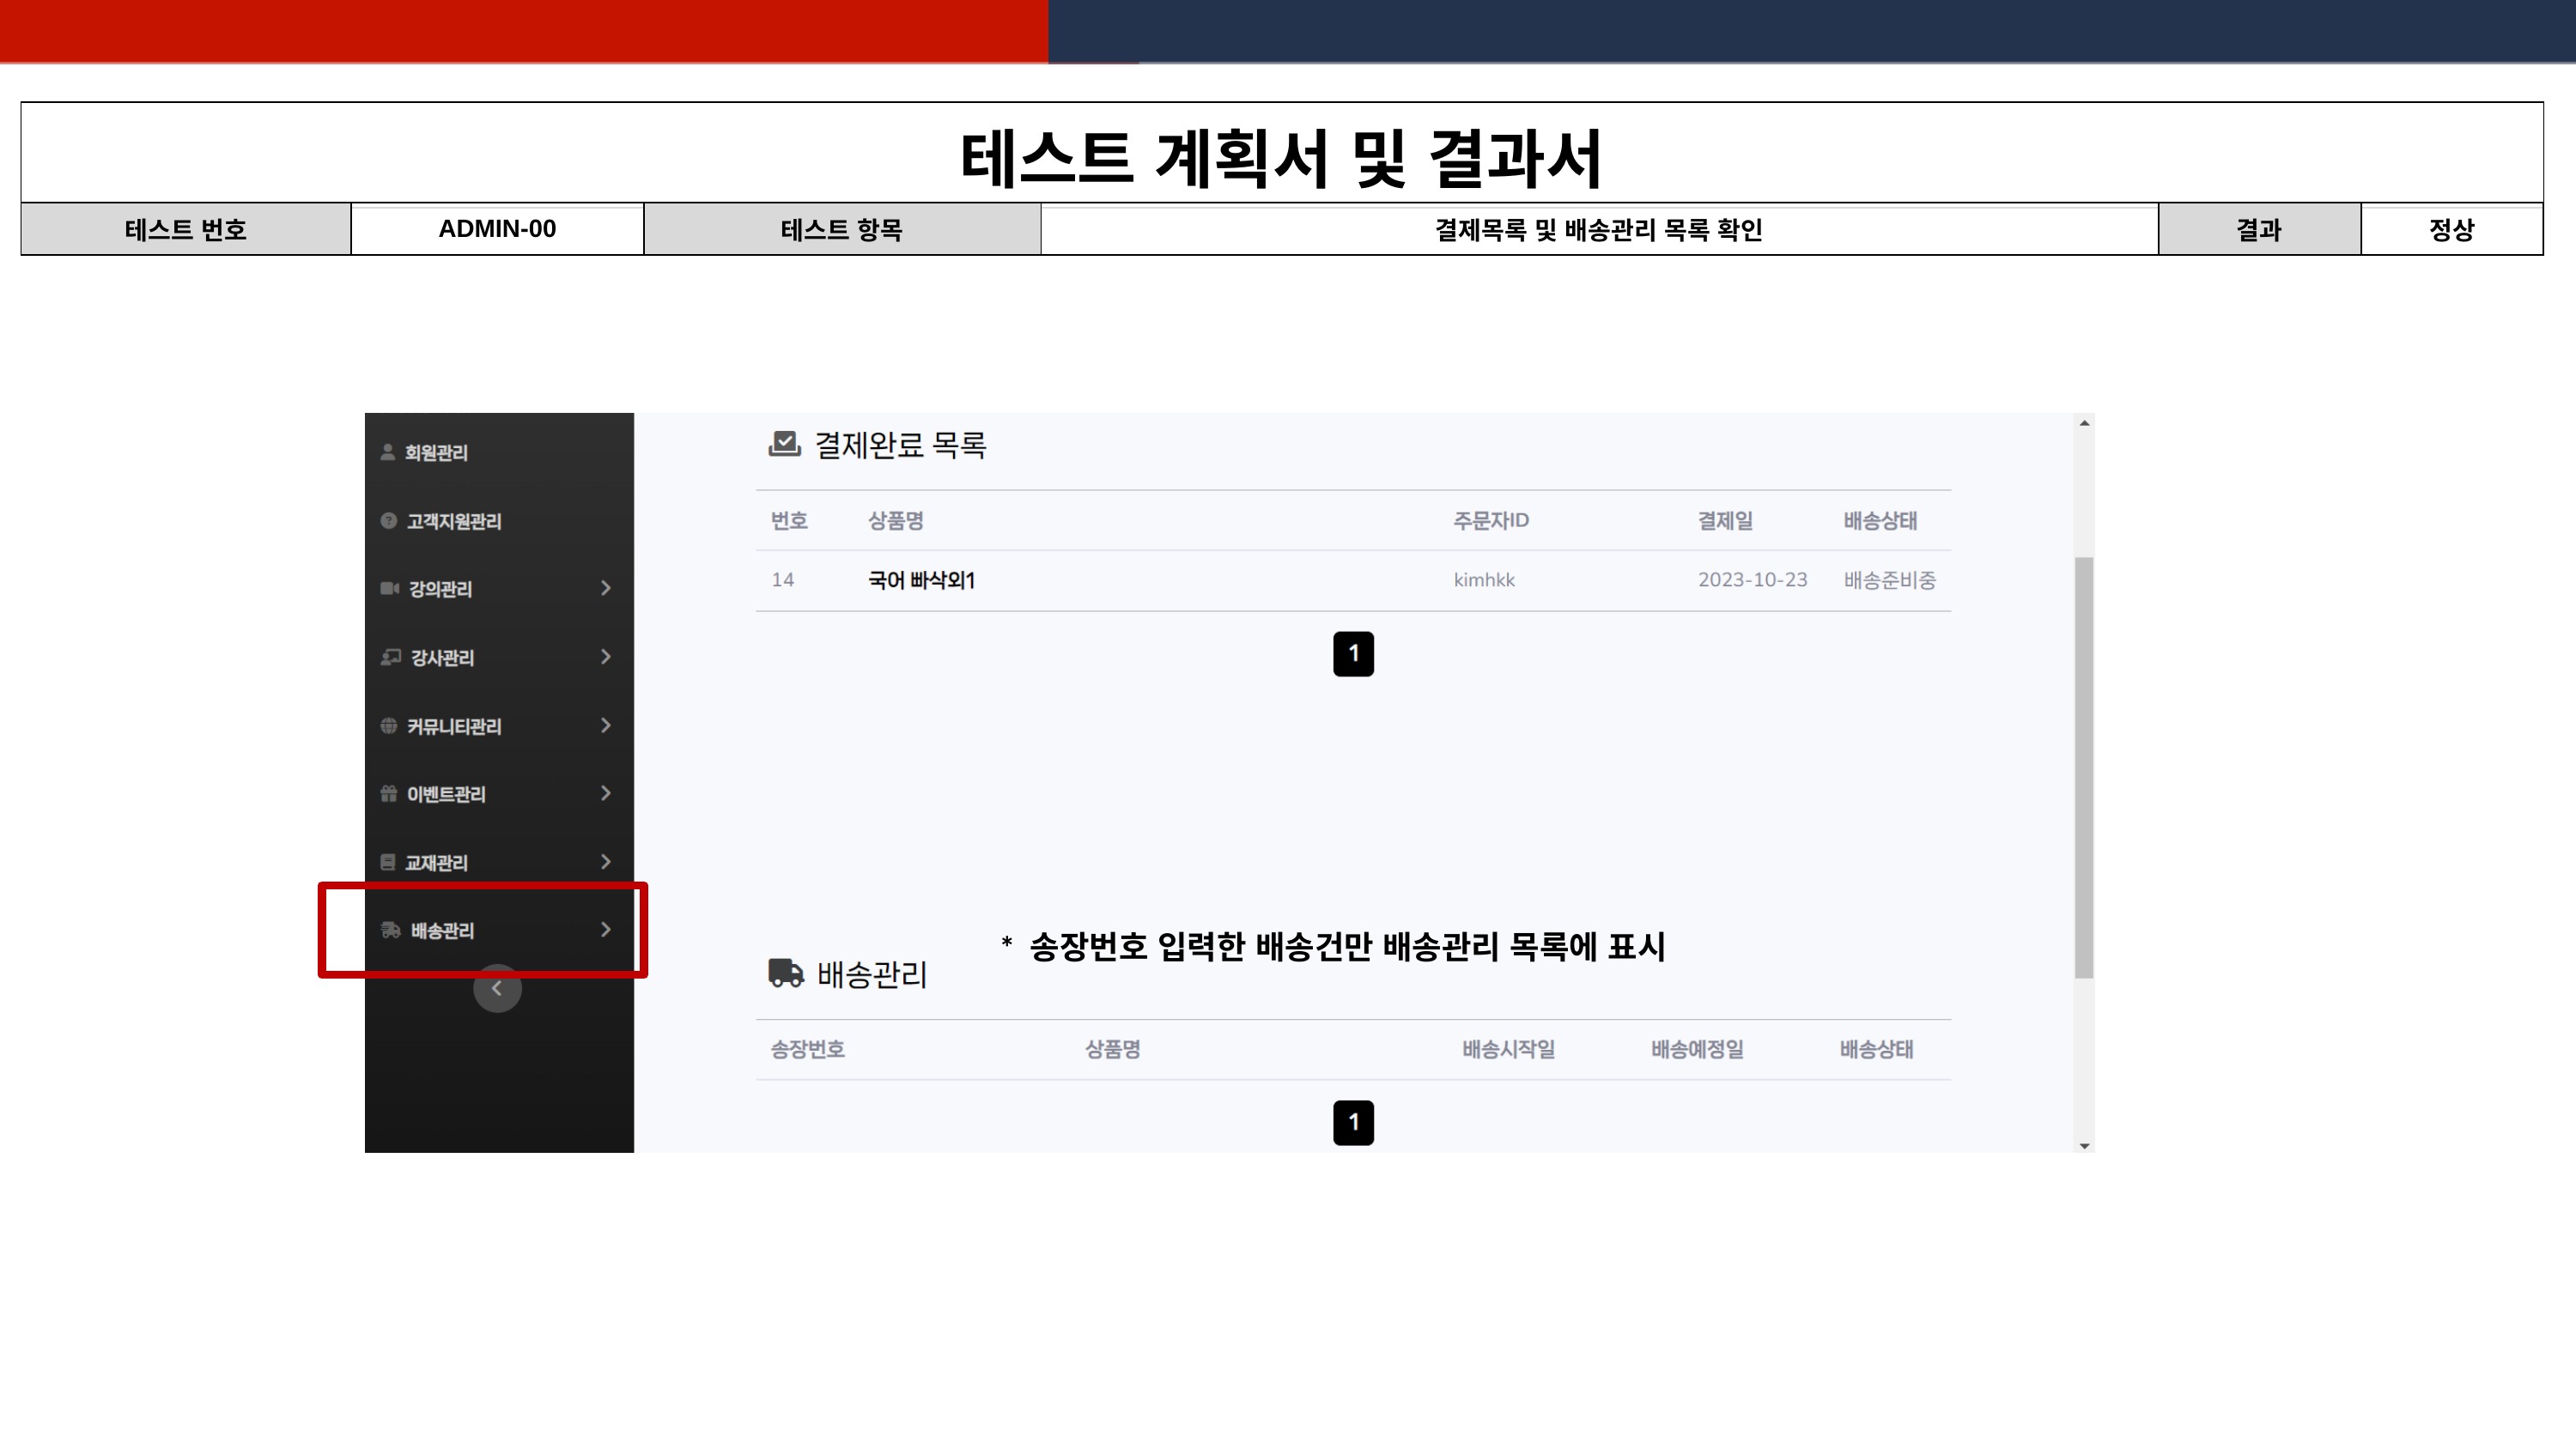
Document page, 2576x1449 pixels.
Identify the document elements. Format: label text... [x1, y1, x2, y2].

table_header 테스트 번호 [21, 203, 350, 254]
table_header 테스트 항목 [645, 203, 1041, 254]
table_header 정상 [2362, 203, 2543, 254]
table_header 결제목록 및 배송관리 목록 확인 [1042, 203, 2158, 254]
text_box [0, 0, 2576, 65]
table_header 테스트 계획서 및 결과서 [21, 103, 2543, 202]
table_header 결과 [2160, 203, 2360, 254]
text_box [320, 883, 360, 977]
table_header ADMIN-00 [352, 203, 643, 254]
picture [364, 412, 2095, 1154]
